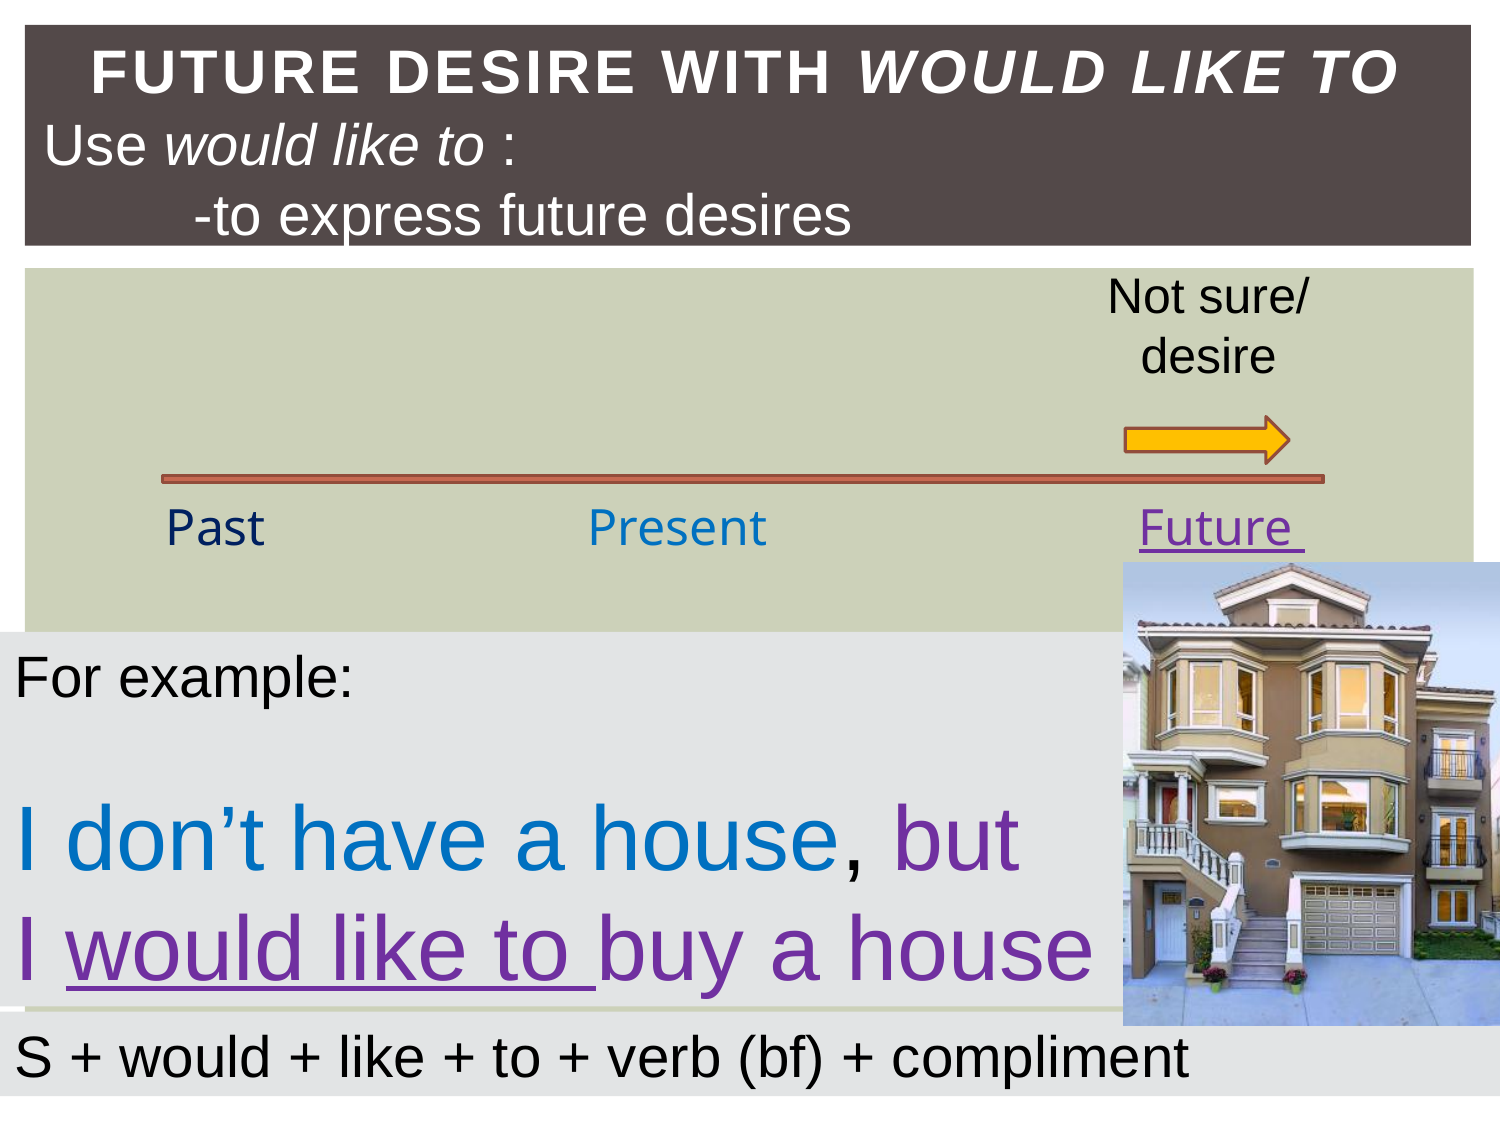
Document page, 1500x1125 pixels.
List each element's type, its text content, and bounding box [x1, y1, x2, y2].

text_box Future [1123, 487, 1394, 562]
title Future desire with would like to [0, 0, 1495, 138]
text_box S + would + like + to + verb (bf) + compliment [0, 1011, 1500, 1097]
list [1123, 562, 1500, 1026]
text_box Use would like to : -to express future desires [29, 99, 1096, 255]
text_box Present [572, 487, 987, 563]
text_box Past [151, 487, 385, 563]
text_box [161, 474, 1325, 484]
text_box [1123, 415, 1291, 465]
text_box For example: I don’t have a house, but I would like to buy a house [0, 631, 1118, 1007]
text_box Not sure/ desire [1002, 256, 1415, 392]
